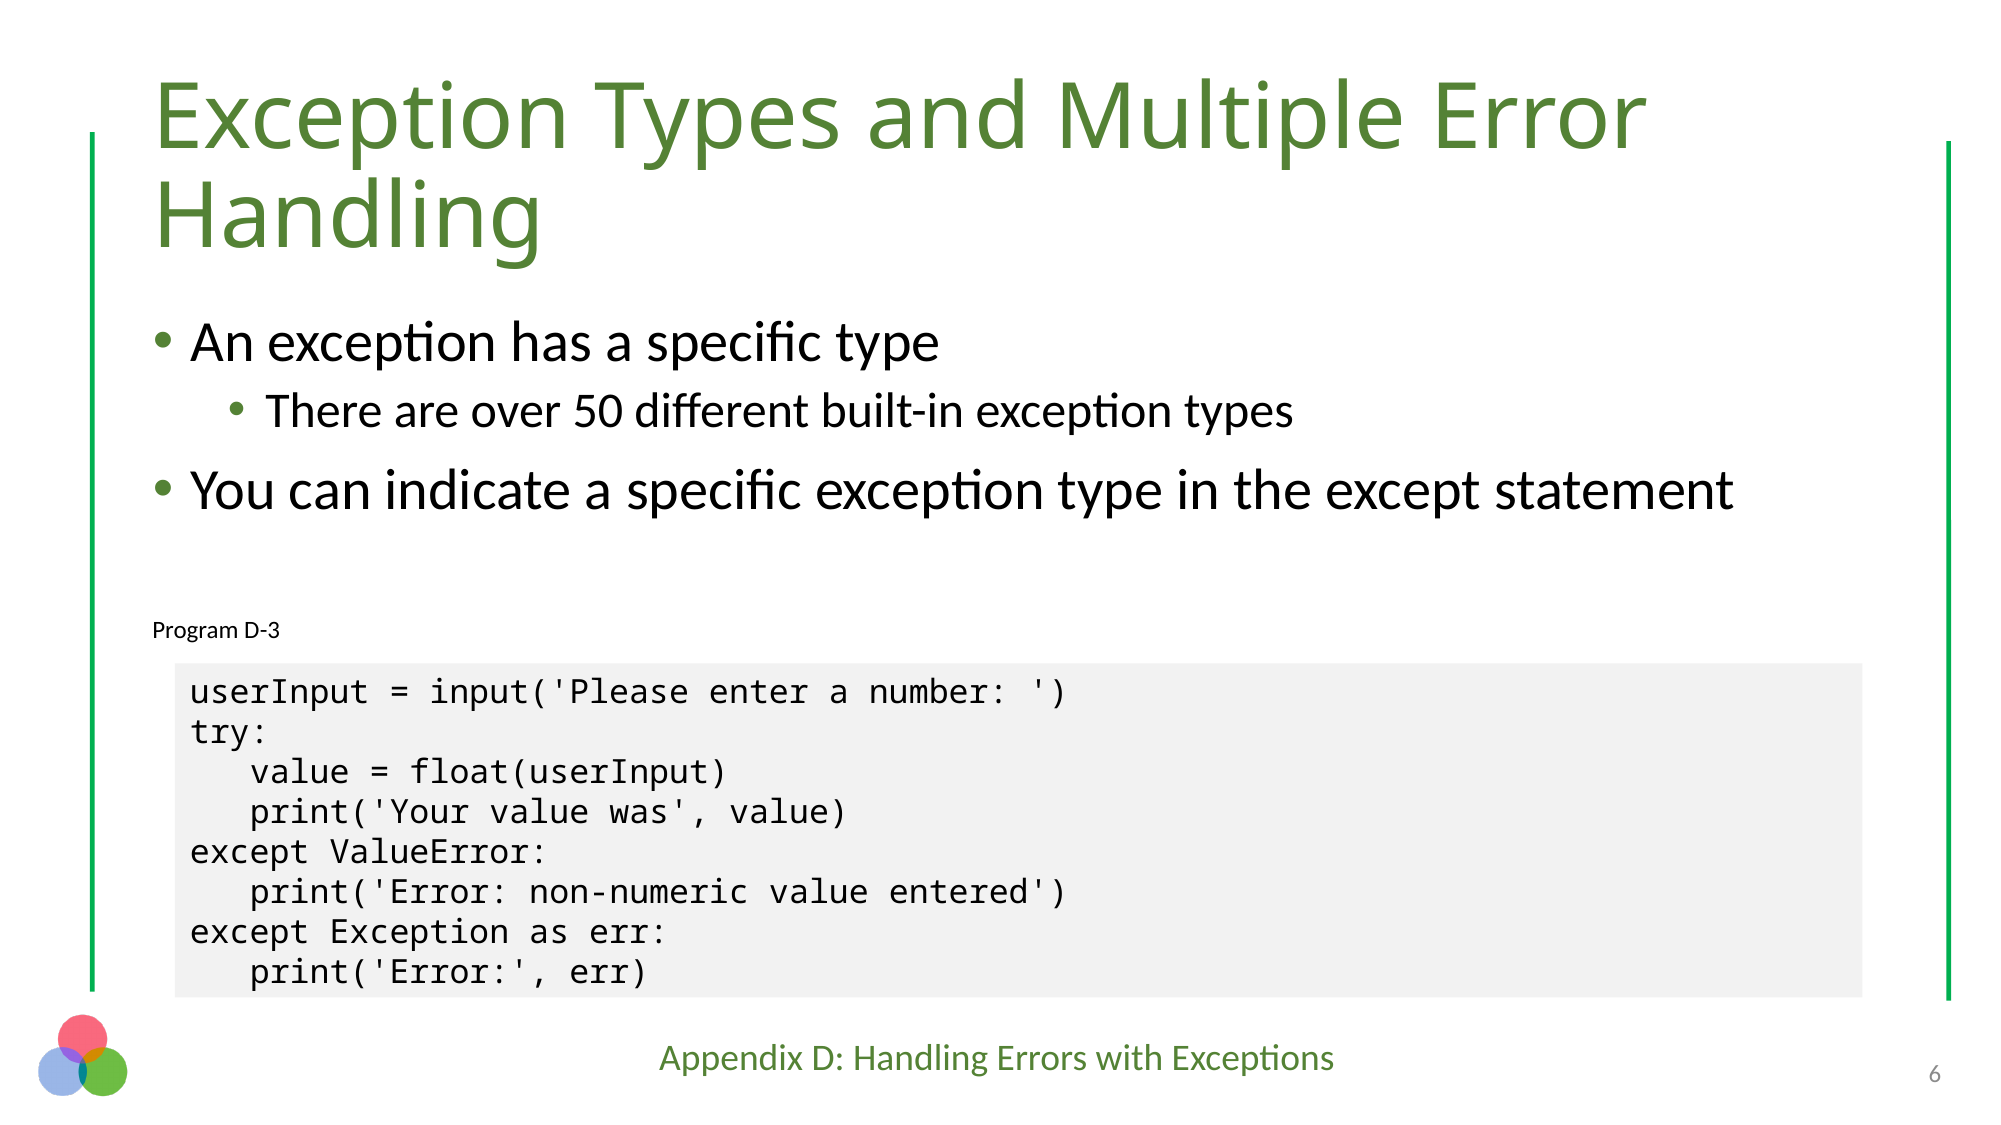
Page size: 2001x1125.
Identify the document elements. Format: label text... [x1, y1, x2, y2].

list An exception has a specific type There are over 50 different built-in exception types You can indicate a specific exception type in the except statement [137, 303, 1900, 567]
picture [34, 1011, 131, 1100]
text_box userInput = input('Please enter a number: ') try: value = float(userInput) print('Your value was', value) except ValueError: print('Error: non-numeric value entered') except Exception as err: print('Error:', err) [174, 663, 1863, 998]
title Exception Types and Multiple Error Handling [137, 59, 1863, 278]
slide_number 6 [1506, 1042, 1957, 1103]
text_box Program D-3 [137, 606, 442, 651]
